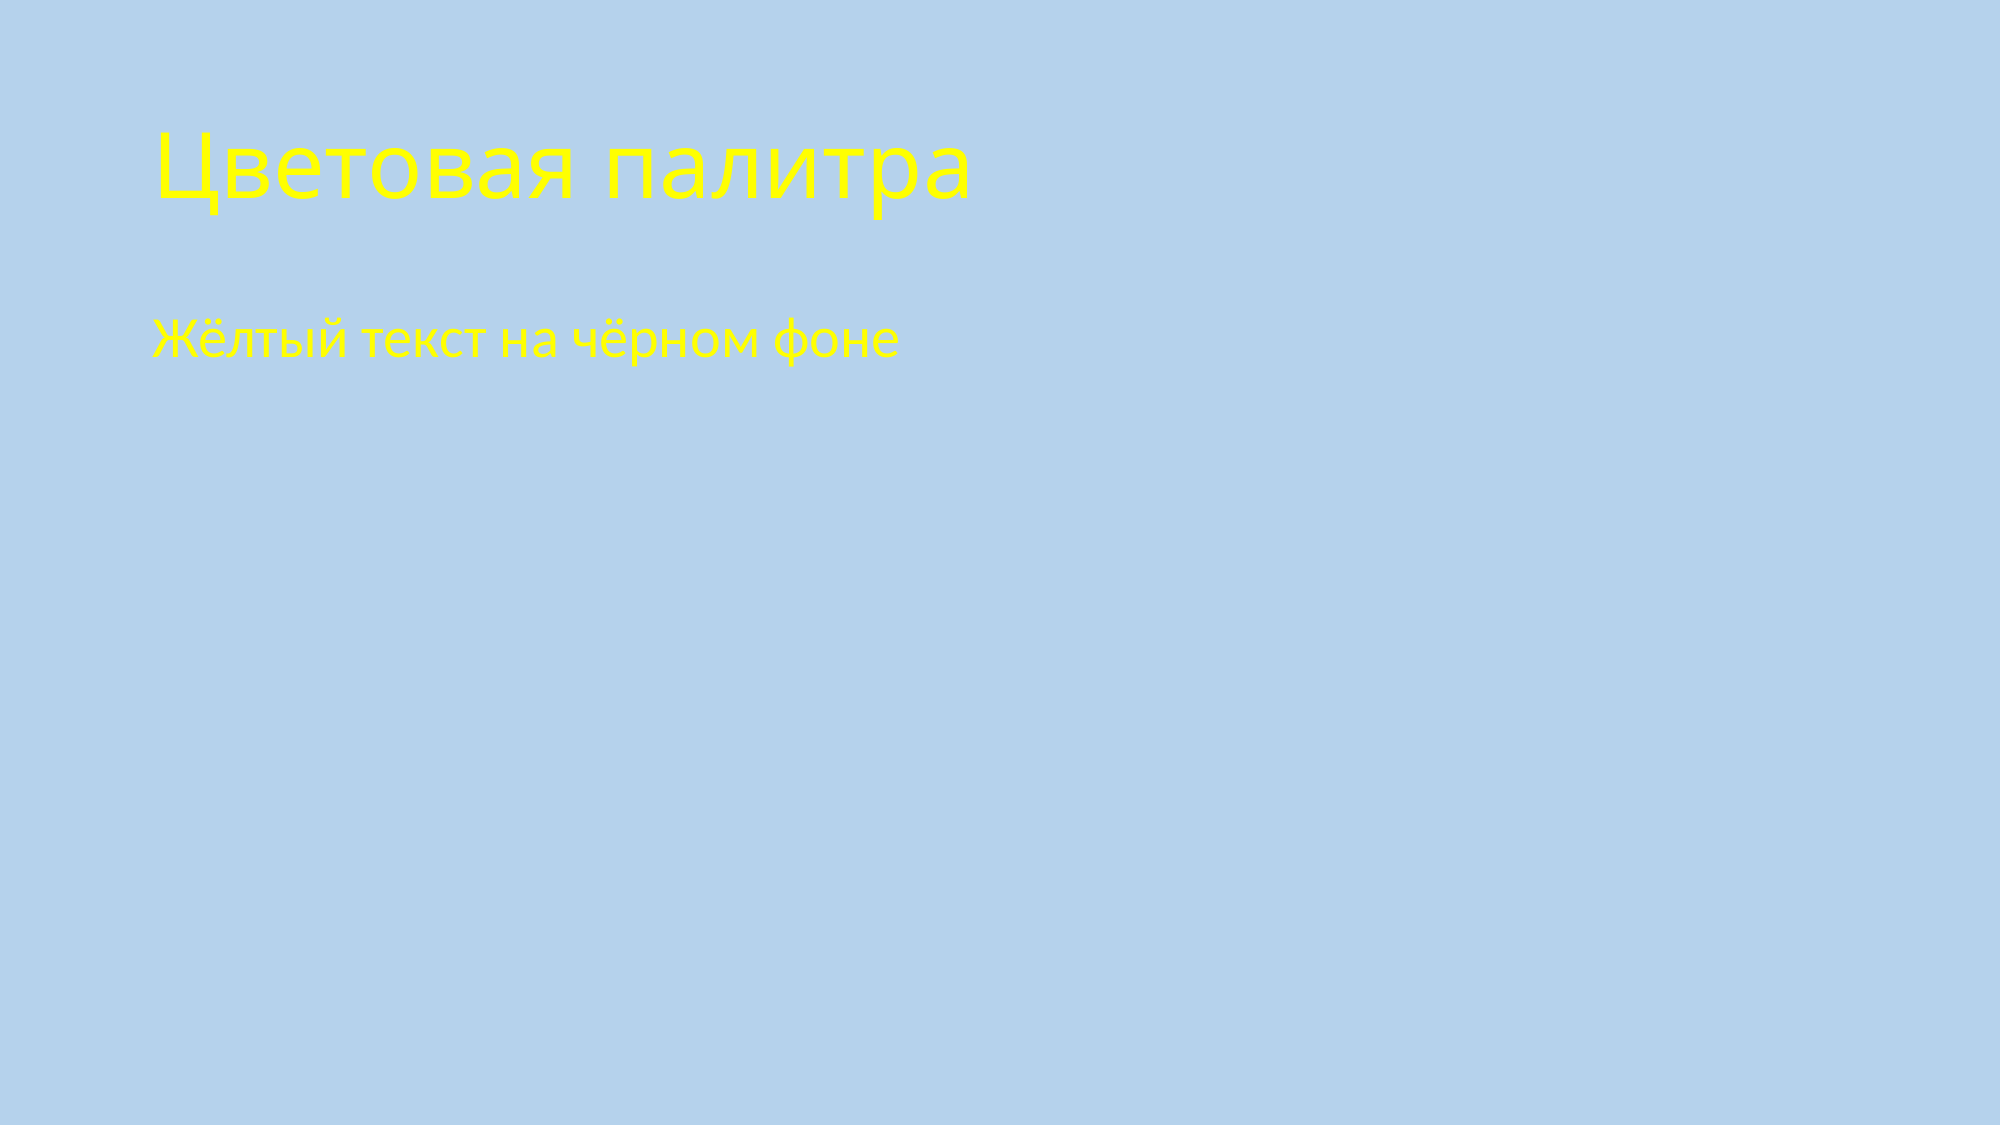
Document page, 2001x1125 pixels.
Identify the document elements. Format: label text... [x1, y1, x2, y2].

list Жёлтый текст на чёрном фоне [137, 299, 1863, 1014]
title Цветовая палитра [137, 59, 1863, 278]
